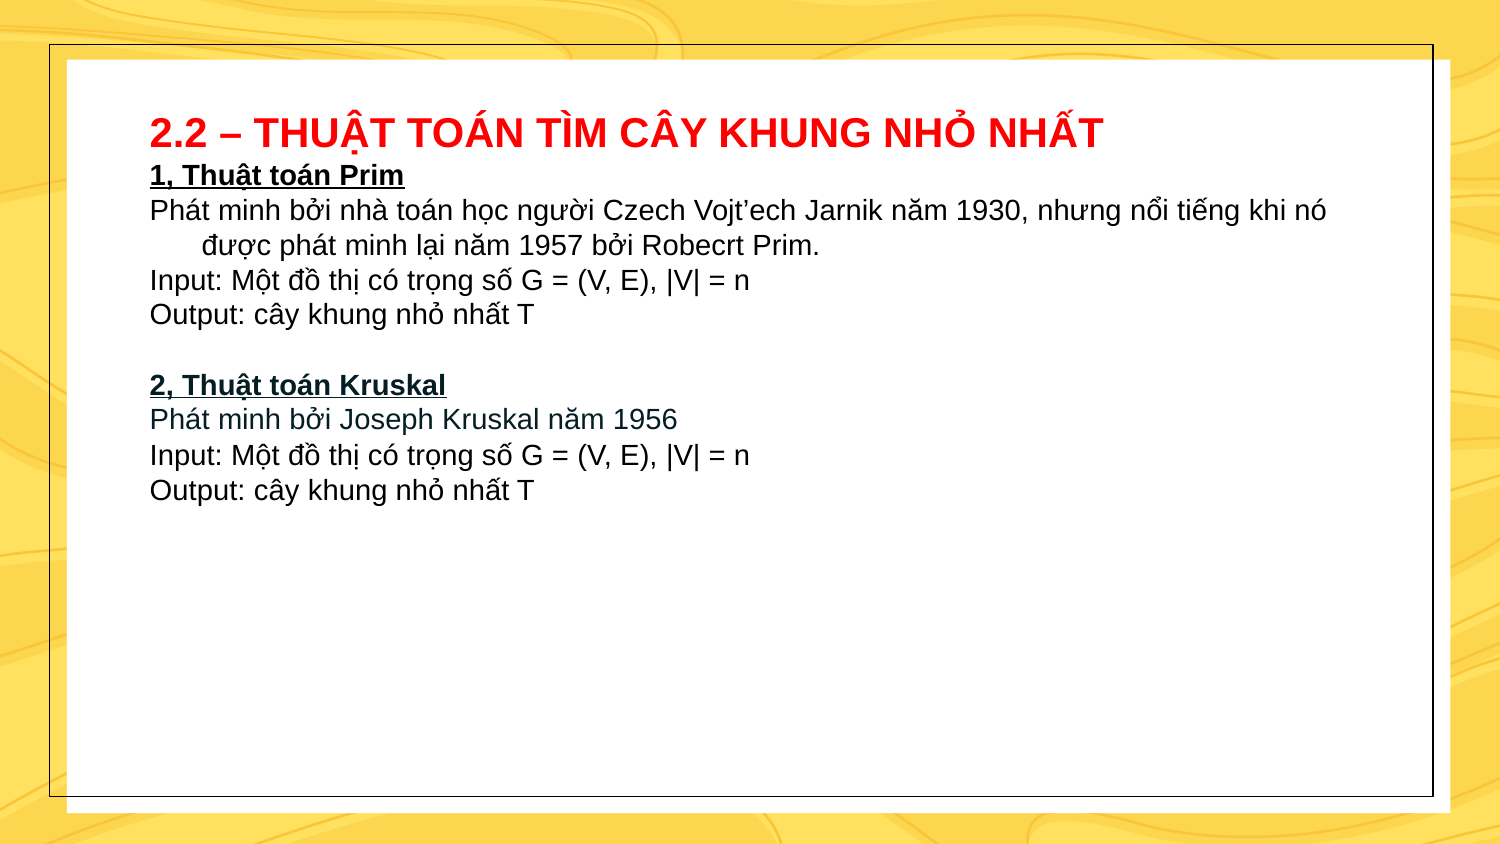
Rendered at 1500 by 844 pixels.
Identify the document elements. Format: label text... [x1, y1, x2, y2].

subtitle 2.2 – THUẬT TOÁN TÌM CÂY KHUNG NHỎ NHẤT 1, Thuật toán Prim Phát minh bởi nhà toán học người Czech Vojt’ech Jarnik năm 1930, nhưng nổi tiếng khi nó được phát minh lại năm 1957 bởi Robecrt Prim. Input: Một đồ thị có trọng số G = (V, E), |V| = n Output: cây khung nhỏ nhất T 2, Thuật toán Kruskal Phát minh bởi Joseph Kruskal năm 1956 Input: Một đồ thị có trọng số G = (V, E), |V| = n Output: cây khung nhỏ nhất T [111, 91, 1380, 761]
